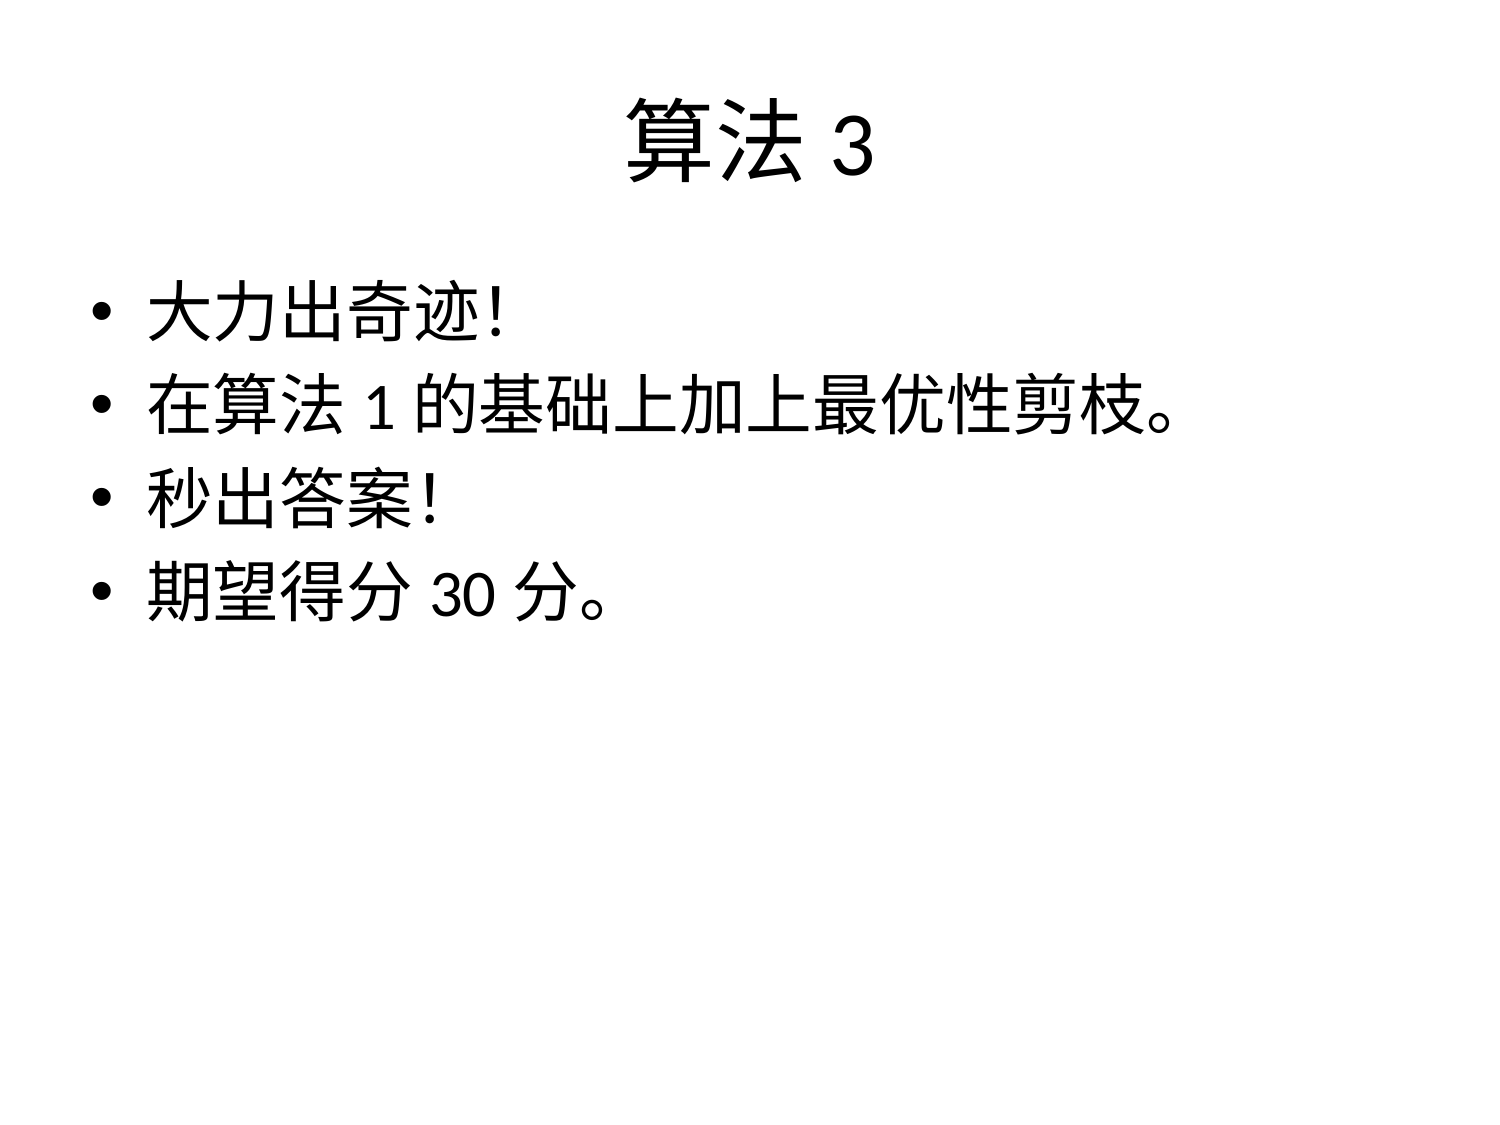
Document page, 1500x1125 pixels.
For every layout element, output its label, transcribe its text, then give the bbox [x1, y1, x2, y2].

list 大力出奇迹！ 在算法1的基础上加上最优性剪枝。 秒出答案！ 期望得分30分。 [74, 262, 1426, 1006]
title 算法3 [74, 44, 1426, 233]
